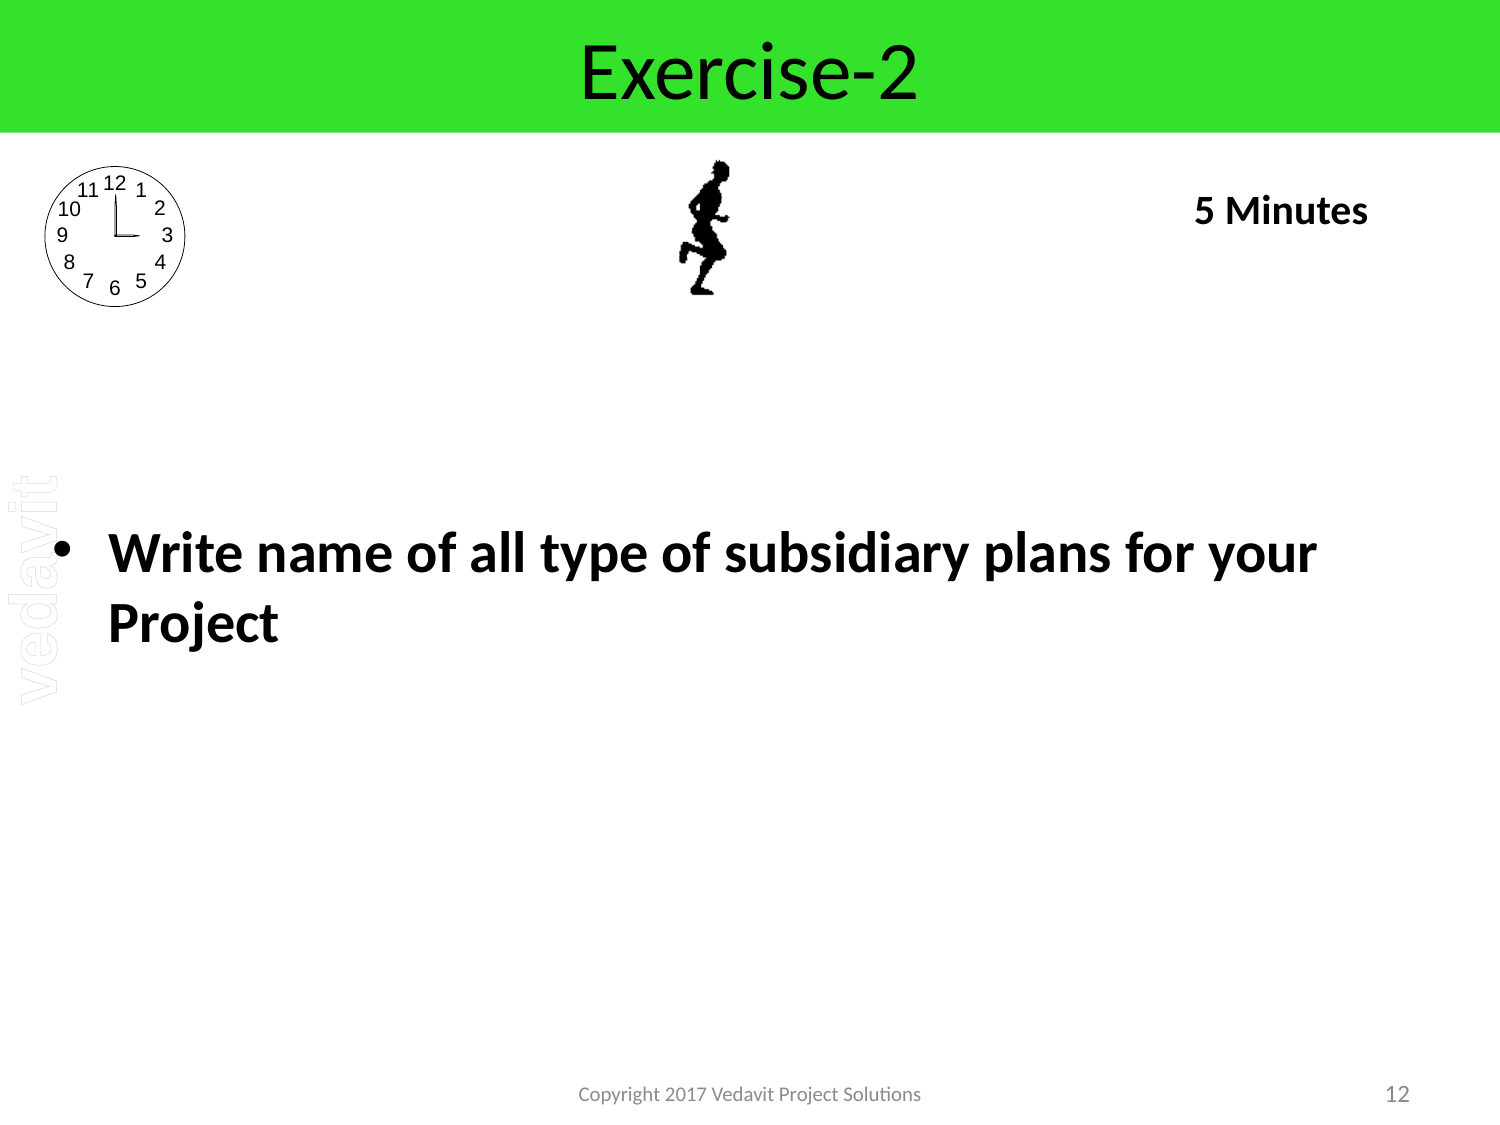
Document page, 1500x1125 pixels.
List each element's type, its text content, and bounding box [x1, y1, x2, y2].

slide_number 68 [1074, 1062, 1425, 1123]
footer Copyright 2017 Vedavit Project Solutions [512, 1062, 988, 1123]
list 5 Minutes [1112, 174, 1450, 288]
list Write name of all type of subsidiary plans for your Project [37, 324, 1450, 1005]
title Exercise-2 [0, 0, 1500, 133]
